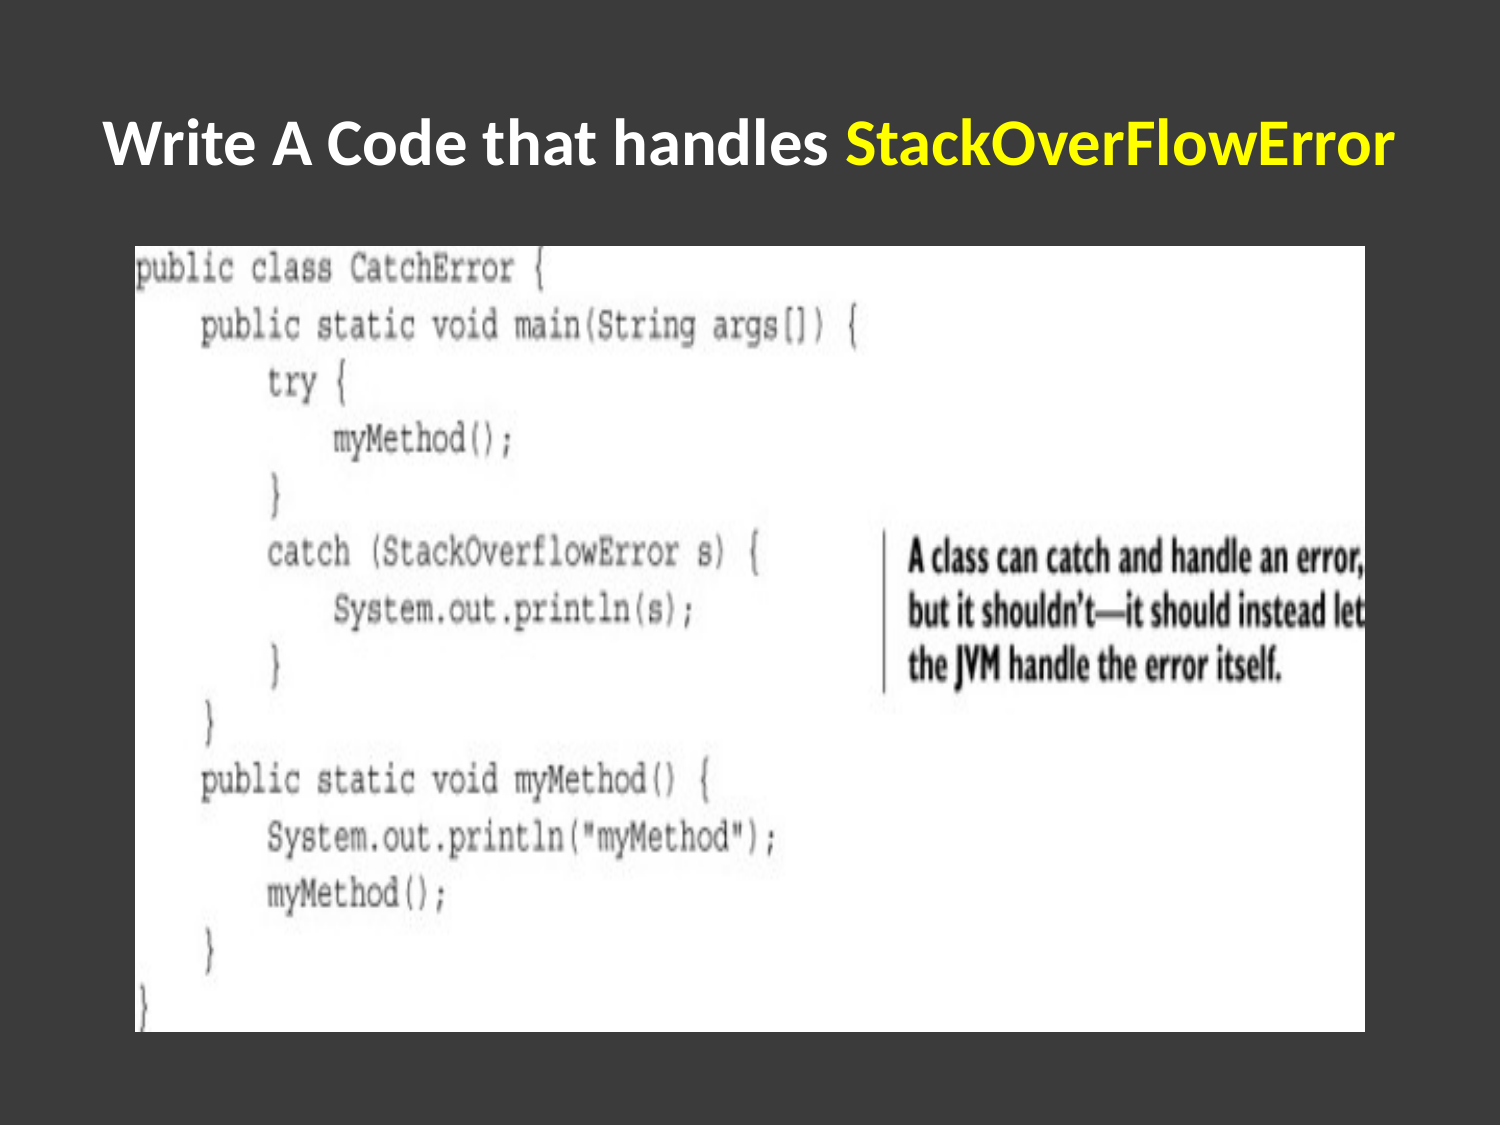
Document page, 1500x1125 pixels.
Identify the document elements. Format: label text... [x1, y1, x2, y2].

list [135, 245, 1365, 1032]
title Write A Code that handles StackOverFlowError [75, 45, 1425, 233]
